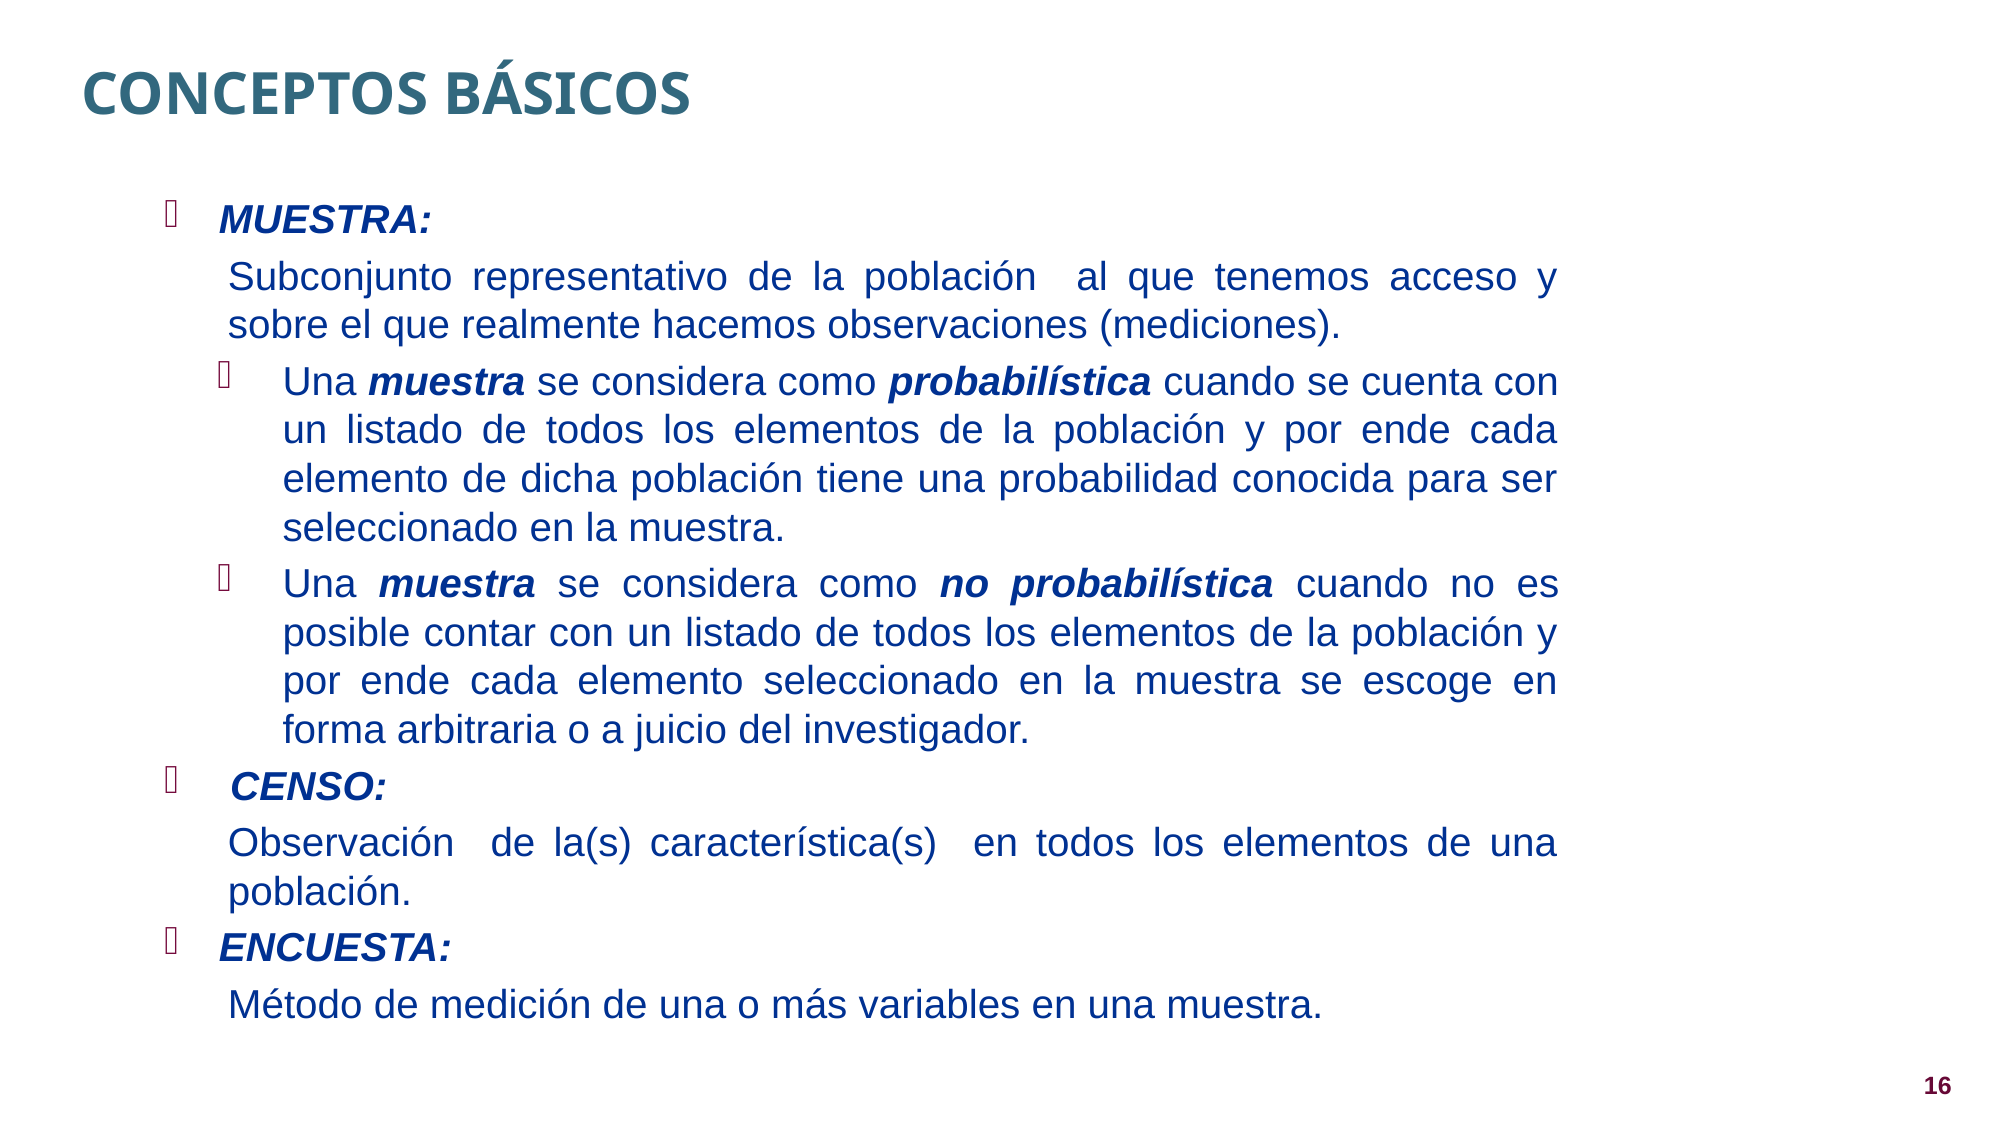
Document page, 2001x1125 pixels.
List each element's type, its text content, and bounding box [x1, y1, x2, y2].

title Conceptos básicos [67, 22, 1968, 160]
list MUESTRA: Subconjunto representativo de la población al que tenemos acceso y sobre el que realmente hacemos observaciones (mediciones). Una muestra se considera como probabilística cuando se cuenta con un listado de todos los elementos de la población y por ende cada elemento de dicha población tiene una probabilidad conocida para ser seleccionado en la muestra. Una muestra se considera como no probabilística cuando no es posible contar con un listado de todos los elementos de la población y por ende cada elemento seleccionado en la muestra se escoge en forma arbitraria o a juicio del investigador. CENSO: Observación de la(s) característica(s) en todos los elementos de una población. ENCUESTA: Método de medición de una o más variables en una muestra. [149, 185, 1575, 1037]
slide_number 16 [1800, 1062, 1967, 1103]
